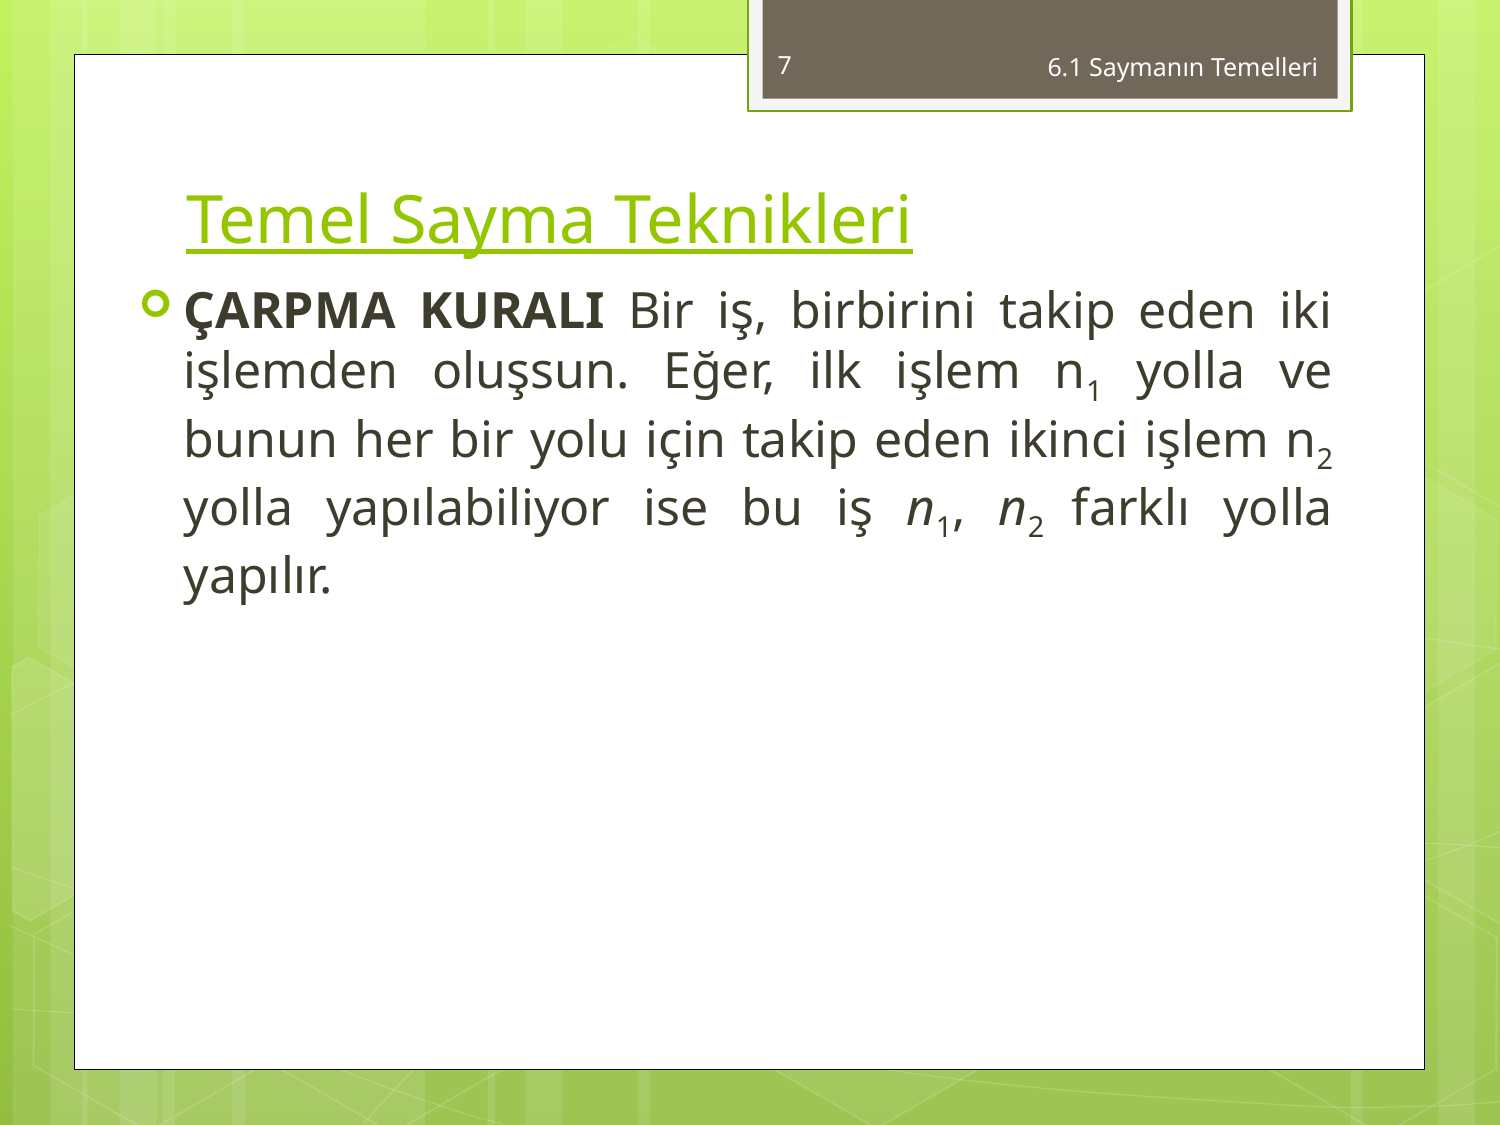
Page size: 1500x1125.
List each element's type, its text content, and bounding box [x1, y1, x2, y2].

title Temel Sayma Teknikleri [171, 168, 1324, 265]
list ÇARPMA KURALI Bir iş, birbirini takip eden iki işlemden oluşsun. Eğer, ilk işlem n1 yolla ve bunun her bir yolu için takip eden ikinci işlem n2 yolla yapılabiliyor ise bu iş n1, n2 farklı yolla yapılır. [112, 271, 1349, 957]
slide_number 6.1 Saymanın Temelleri [982, 36, 1334, 97]
slide_number 7 [762, 36, 982, 97]
